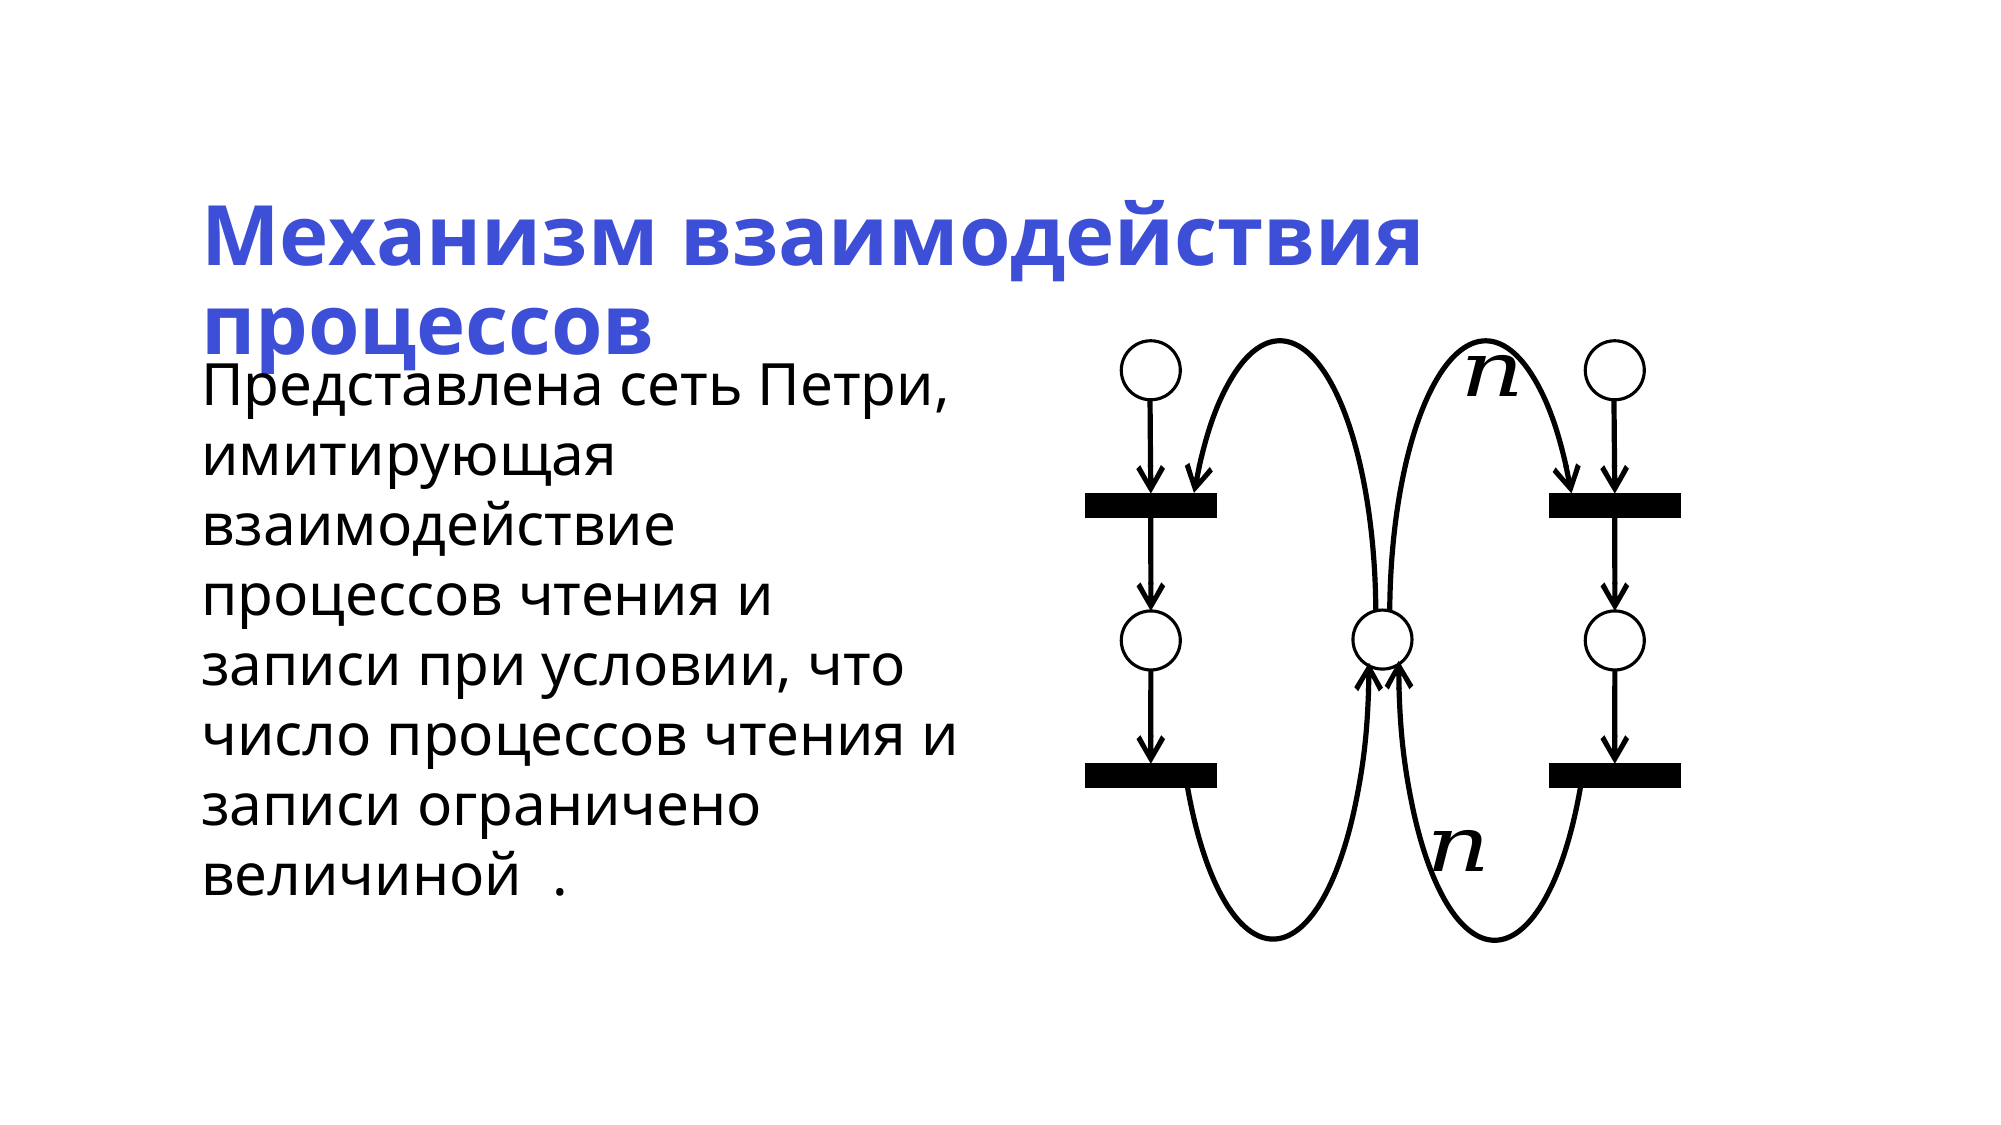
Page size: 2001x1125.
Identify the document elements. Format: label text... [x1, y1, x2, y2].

text_box [1120, 610, 1182, 671]
text_box [1187, 340, 1377, 616]
text_box [1120, 339, 1182, 401]
text_box [1584, 610, 1646, 671]
text_box [1351, 609, 1414, 671]
text_box [1584, 339, 1646, 401]
text_box [1085, 763, 1194, 788]
text_box [1572, 763, 1681, 788]
text_box [1085, 493, 1210, 518]
text_box [1389, 340, 1579, 617]
text_box [1185, 661, 1381, 940]
text_box Механизм взаимодействия процессов [186, 185, 1814, 306]
text_box [1556, 493, 1681, 518]
text_box [1387, 660, 1583, 941]
